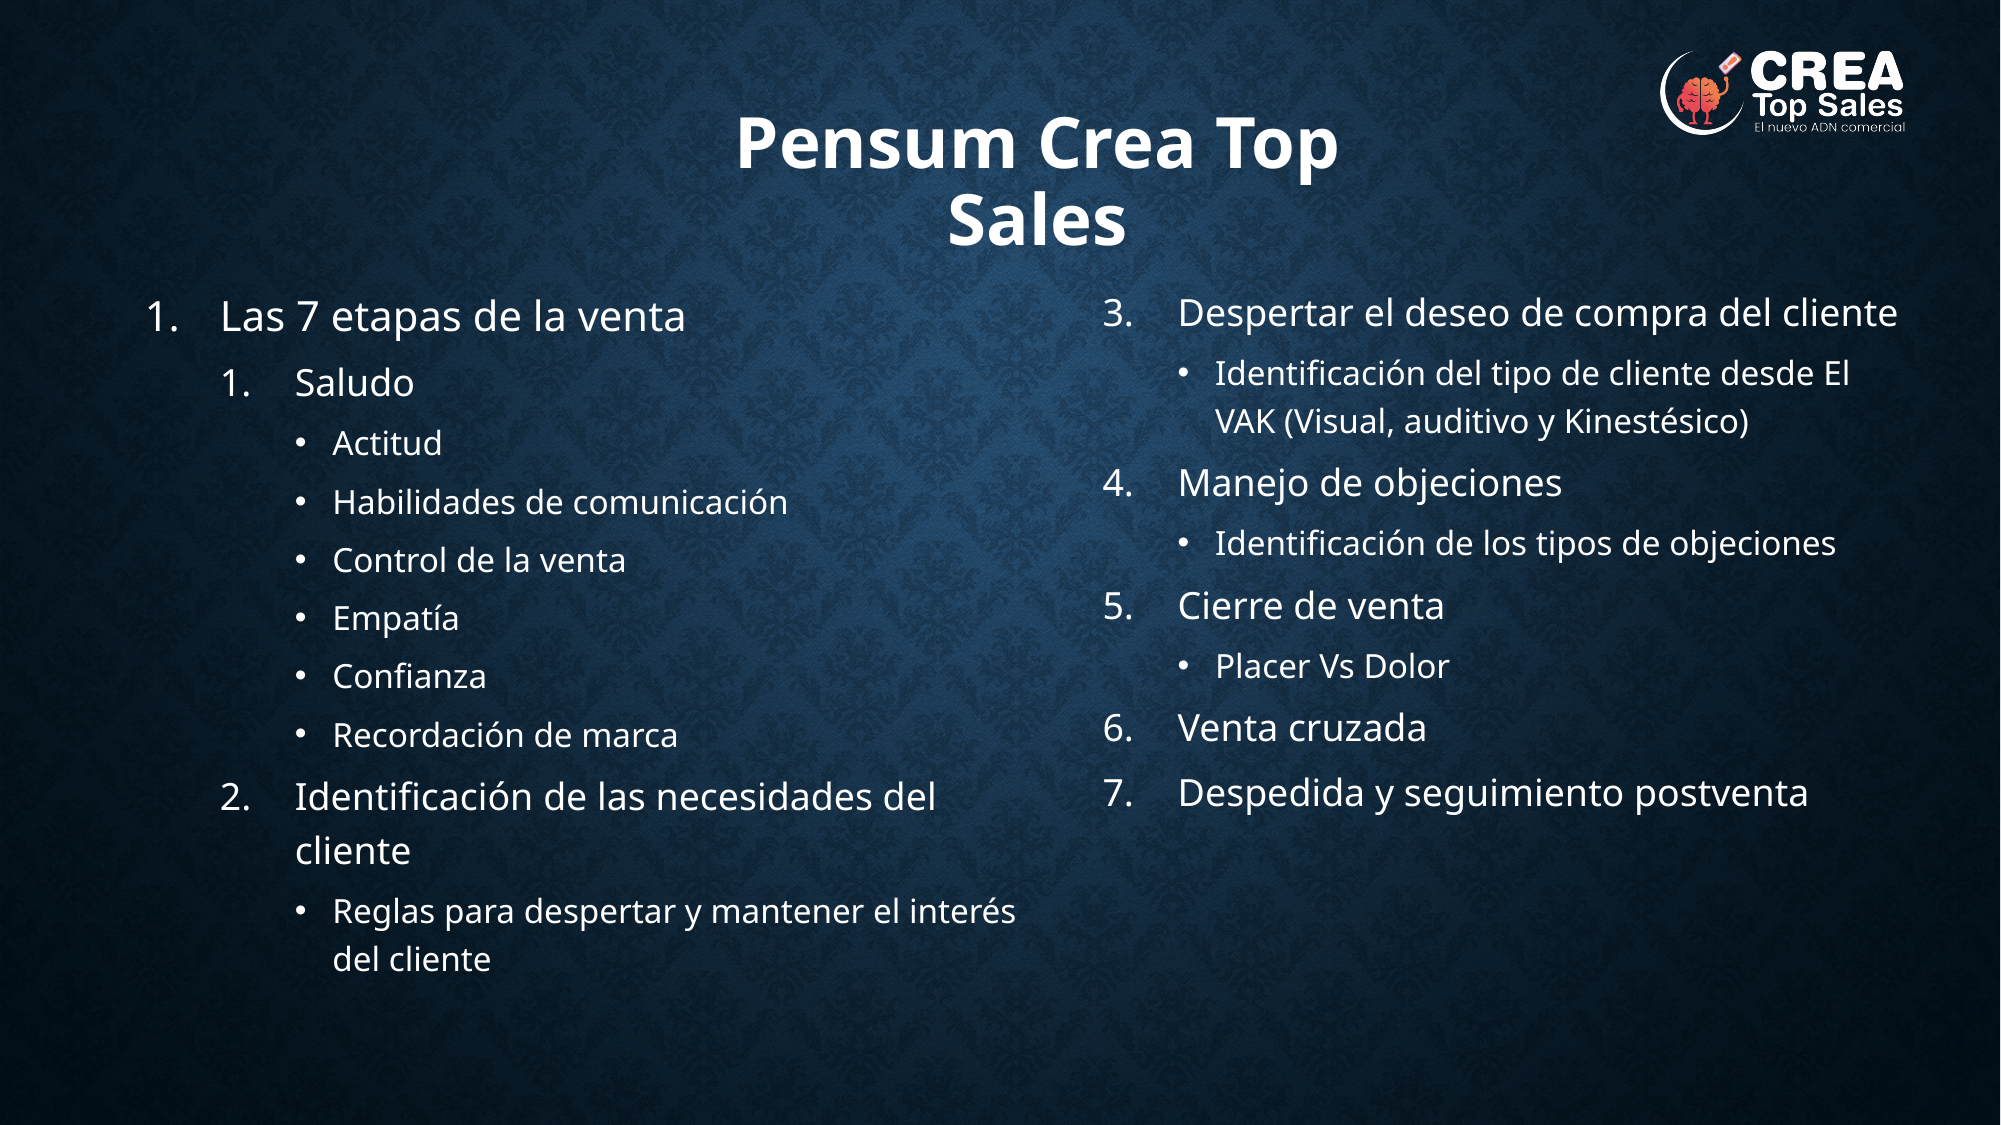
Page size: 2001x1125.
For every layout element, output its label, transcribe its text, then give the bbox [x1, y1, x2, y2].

picture [1660, 50, 1907, 140]
title Pensum Crea Top Sales [627, 81, 1448, 272]
list Las 7 etapas de la venta Saludo Actitud Habilidades de comunicación Control de la venta Empatía Confianza Recordación de marca Identificación de las necesidades del cliente Reglas para despertar y mantener el interés del cliente Despertar el deseo de compra del cliente Identificación del tipo de cliente desde El VAK (Visual, auditivo y Kinestésico) Manejo de objeciones Identificación de los tipos de objeciones Cierre de venta Placer Vs Dolor Venta cruzada Despedida y seguimiento postventa [130, 272, 1926, 1062]
